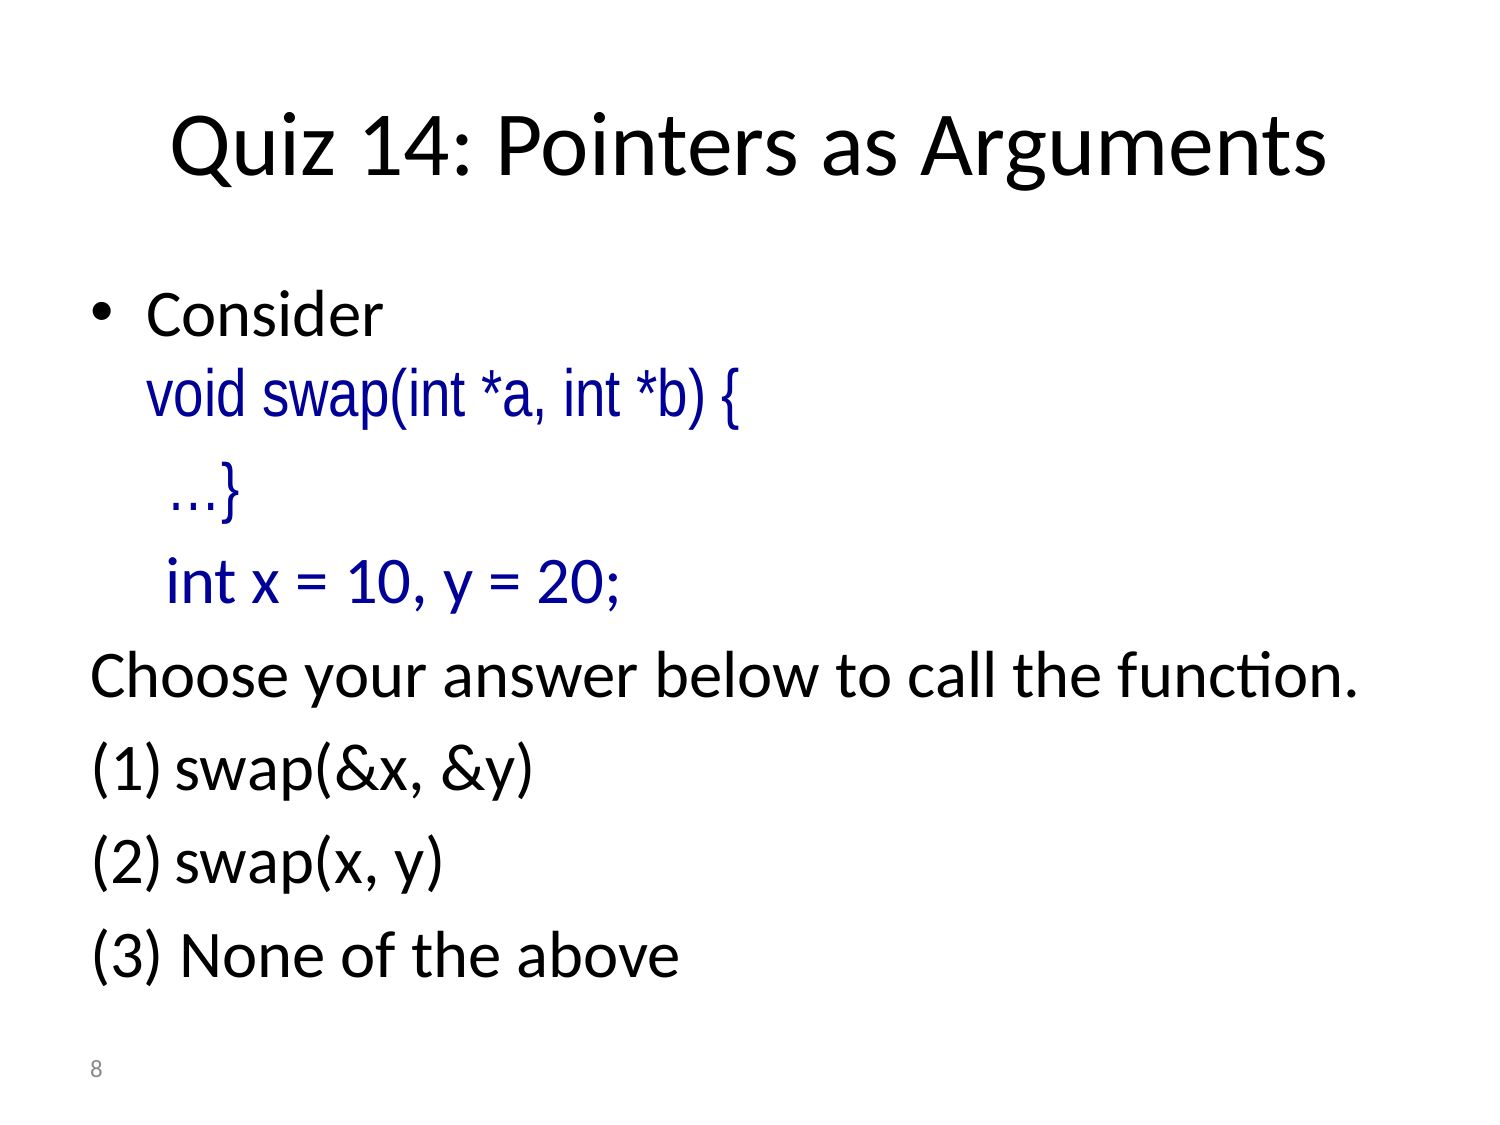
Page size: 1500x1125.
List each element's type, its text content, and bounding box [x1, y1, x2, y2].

list Consider void swap(int *a, int *b) { …} int x = 10, y = 20; Choose your answer below to call the function. swap(&x, &y) swap(x, y) (3) None of the above [75, 262, 1425, 1005]
slide_number 8 [75, 1037, 425, 1098]
title Quiz 14: Pointers as Arguments [75, 45, 1425, 233]
